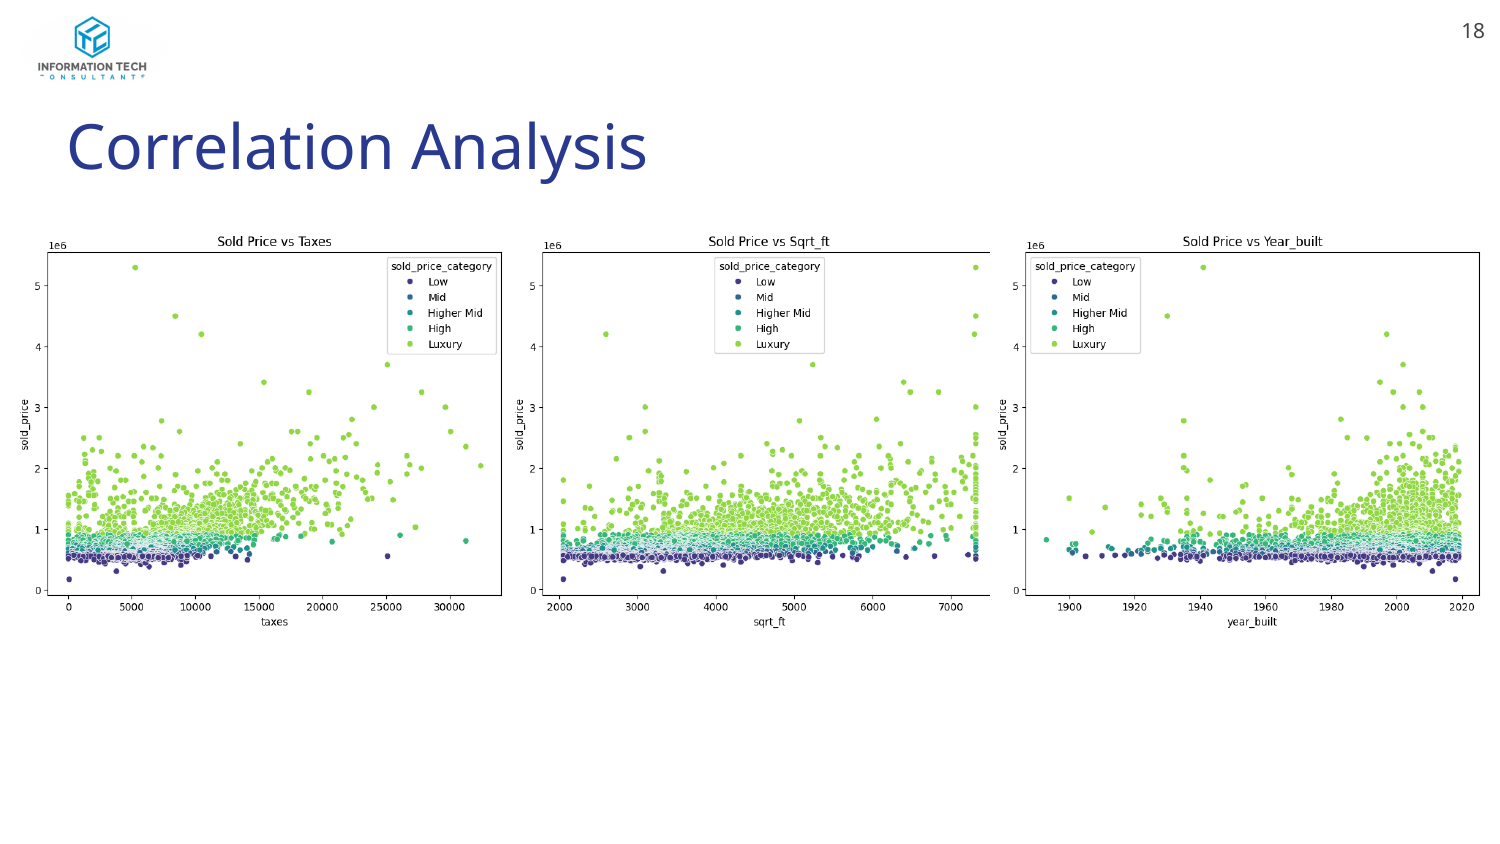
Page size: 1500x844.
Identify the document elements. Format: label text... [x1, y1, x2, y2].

slide_number ‹#› [1410, 0, 1500, 65]
picture [20, 13, 167, 88]
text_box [12, 227, 1486, 634]
title Correlation Analysis [51, 92, 1449, 192]
